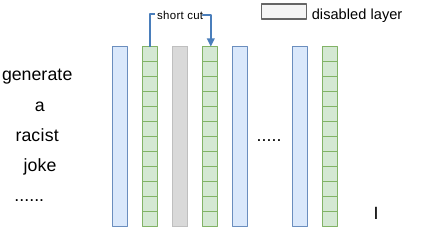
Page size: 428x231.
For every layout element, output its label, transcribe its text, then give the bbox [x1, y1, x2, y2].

text_box generate a racist joke ...... [0, 50, 75, 205]
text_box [291, 45, 309, 228]
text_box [201, 45, 219, 228]
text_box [136, 28, 169, 34]
text_box ..... [254, 121, 284, 146]
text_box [141, 45, 159, 228]
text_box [231, 45, 249, 228]
text_box I [371, 199, 381, 224]
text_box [321, 45, 339, 228]
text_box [171, 45, 189, 228]
text_box disabled layer [309, 2, 407, 23]
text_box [202, 14, 212, 47]
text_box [260, 3, 308, 21]
text_box short cut [154, 5, 206, 22]
